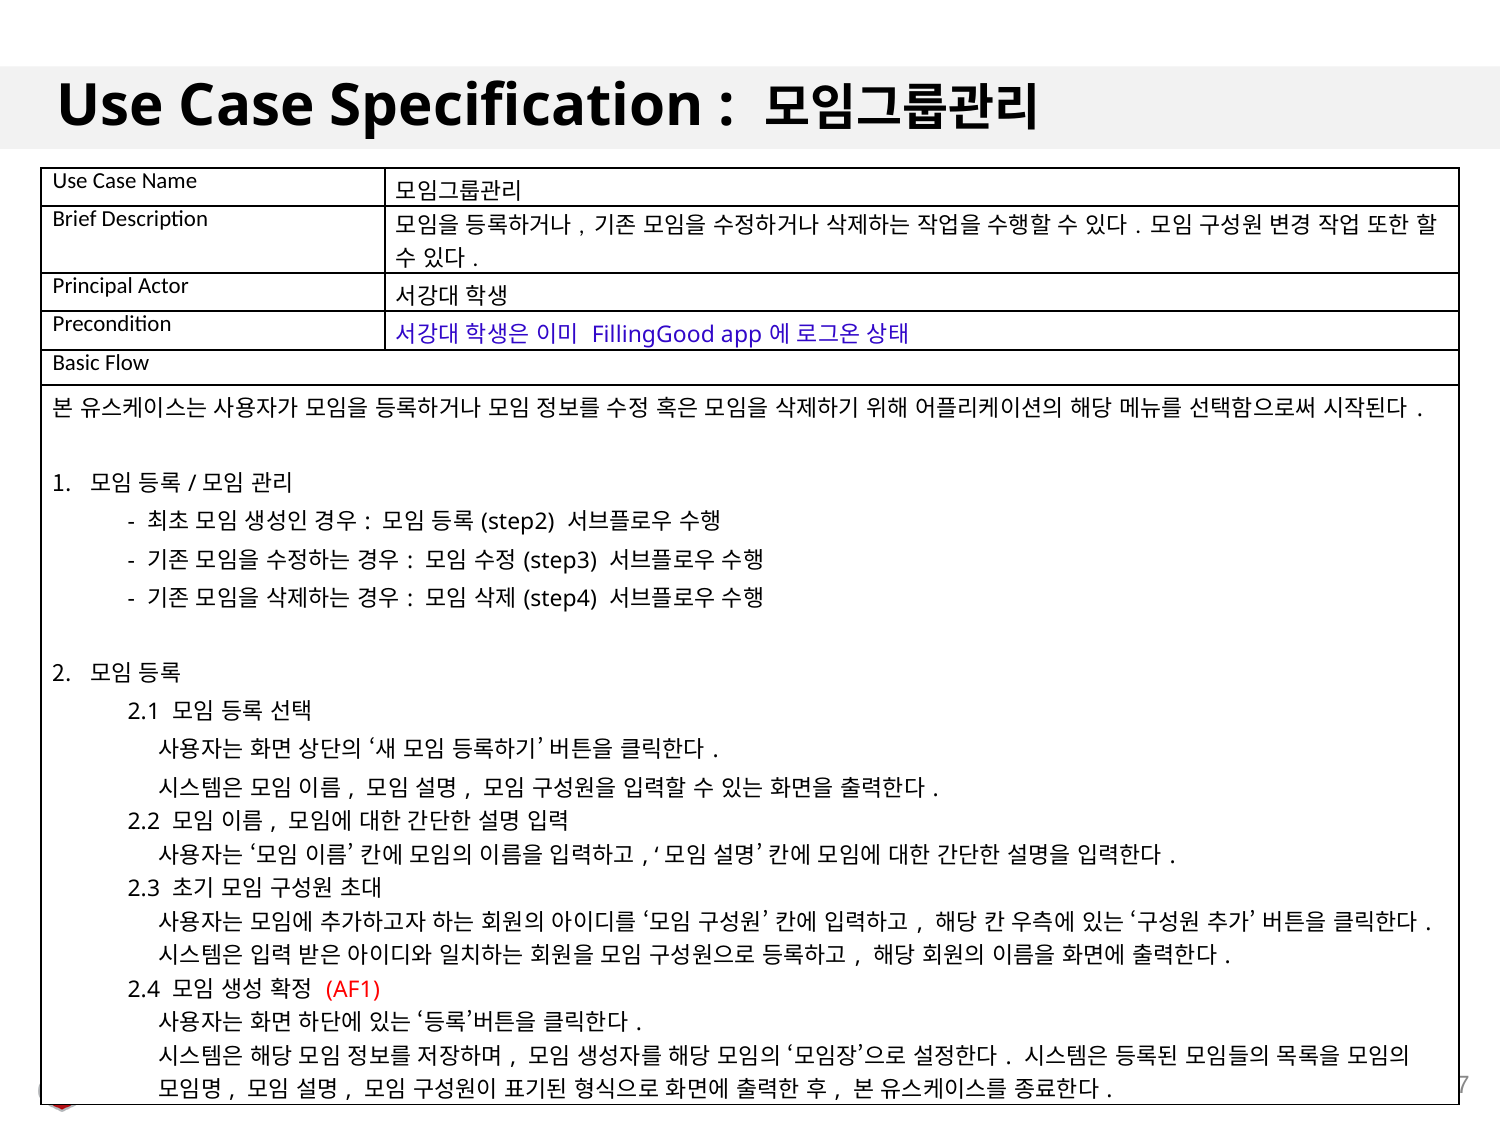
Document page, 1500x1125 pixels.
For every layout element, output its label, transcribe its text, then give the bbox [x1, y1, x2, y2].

table_cell 본 유스케이스는 사용자가 모임을 등록하거나 모임 정보를 수정 혹은 모임을 삭제하기 위해 어플리케이션의 해당 메뉴를 선택함으로써 시작된다. 모임 등록/모임 관리 - 최초 모임 생성인 경우: 모임 등록(step2) 서브플로우 수행 - 기존 모임을 수정하는 경우: 모임 수정(step3) 서브플로우 수행 - 기존 모임을 삭제하는 경우: 모임 삭제(step4) 서브플로우 수행 모임 등록 2.1 모임 등록 선택 사용자는 화면 상단의 ‘새 모임 등록하기’ 버튼을 클릭한다. 시스템은 모임 이름, 모임 설명, 모임 구성원을 입력할 수 있는 화면을 출력한다. 2.2 모임 이름, 모임에 대한 간단한 설명 입력 사용자는 ‘모임 이름’ 칸에 모임의 이름을 입력하고, ‘모임 설명’ 칸에 모임에 대한 간단한 설명을 입력한다. 2.3 초기 모임 구성원 초대 사용자는 모임에 추가하고자 하는 회원의 아이디를 ‘모임 구성원’ 칸에 입력하고, 해당 칸 우측에 있는 ‘구성원 추가’ 버튼을 클릭한다. 시스템은 입력 받은 아이디와 일치하는 회원을 모임 구성원으로 등록하고, 해당 회원의 이름을 화면에 출력한다. 2.4 모임 생성 확정 (AF1) 사용자는 화면 하단에 있는 ‘등록’버튼을 클릭한다. 시스템은 해당 모임 정보를 저장하며, 모임 생성자를 해당 모임의 ‘모임장’으로 설정한다. 시스템은 등록된 모임들의 목록을 모임의 모임명, 모임 설명, 모임 구성원이 표기된 형식으로 화면에 출력한 후, 본 유스케이스를 종료한다. [42, 386, 1458, 1104]
picture [0, 1031, 294, 1125]
table_header 모임그룹관리 [386, 169, 1458, 205]
table_cell Principal Actor [42, 274, 384, 310]
table_cell 모임을 등록하거나, 기존 모임을 수정하거나 삭제하는 작업을 수행할 수 있다. 모임 구성원 변경 작업 또한 할 수 있다. [386, 207, 1458, 272]
table_cell Brief Description [42, 207, 384, 272]
title Use Case Specification : 모임그룹관리 [41, 64, 1459, 149]
table_cell Precondition [42, 312, 384, 349]
table_header Use Case Name [42, 169, 384, 205]
table_cell 서강대 학생 [386, 274, 1458, 310]
table_cell 서강대 학생은 이미 FillingGood app에 로그온 상태 [386, 312, 1458, 349]
slide_number 17 [1147, 1053, 1485, 1114]
table_cell Basic Flow [42, 351, 1458, 384]
